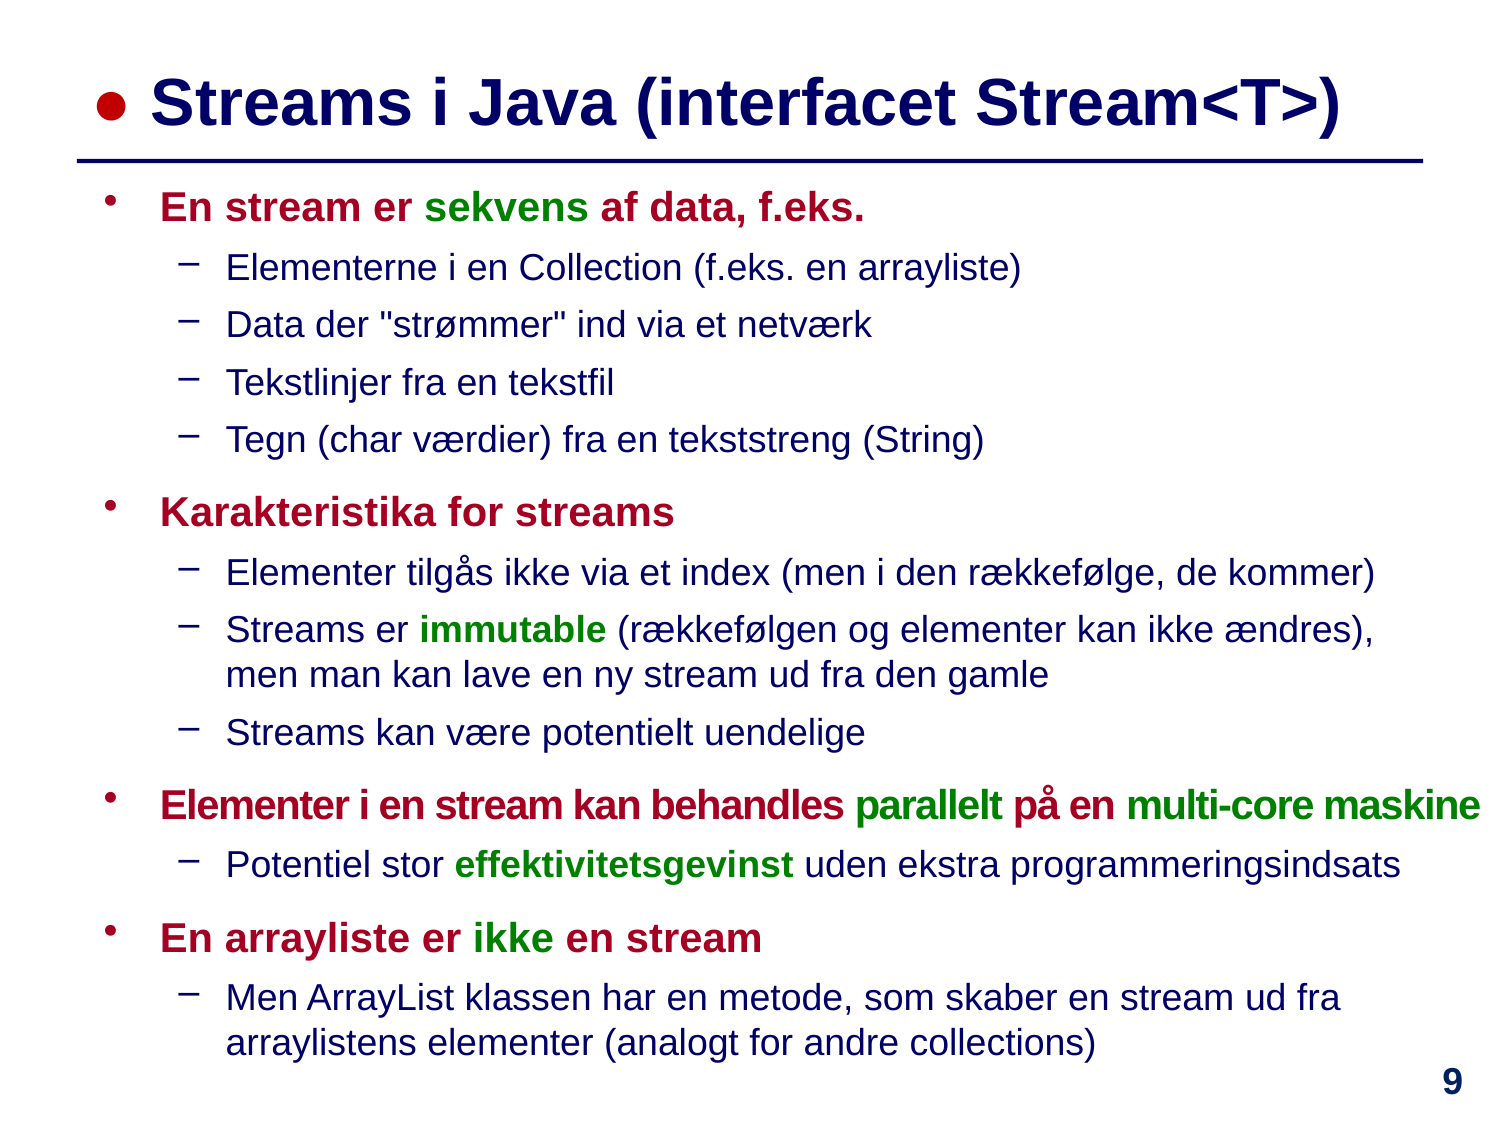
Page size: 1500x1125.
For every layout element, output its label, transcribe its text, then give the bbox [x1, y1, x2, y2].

title ● Streams i Java (interfacet Stream<T>) [76, 42, 1424, 155]
slide_number 9 [1399, 1071, 1500, 1125]
list En stream er sekvens af data, f.eks. Elementerne i en Collection (f.eks. en arrayliste) Data der "strømmer" ind via et netværk Tekstlinjer fra en tekstfil Tegn (char værdier) fra en tekststreng (String) Karakteristika for streams Elementer tilgås ikke via et index (men i den rækkefølge, de kommer) Streams er immutable (rækkefølgen og elementer kan ikke ændres), men man kan lave en ny stream ud fra den gamle Streams kan være potentielt uendelige Elementer i en stream kan behandles parallelt på en multi-core maskine Potentiel stor effektivitetsgevinst uden ekstra programmeringsindsats En arrayliste er ikke en stream Men ArrayList klassen har en metode, som skaber en stream ud fra arraylistens elementer (analogt for andre collections) [88, 172, 1500, 1071]
